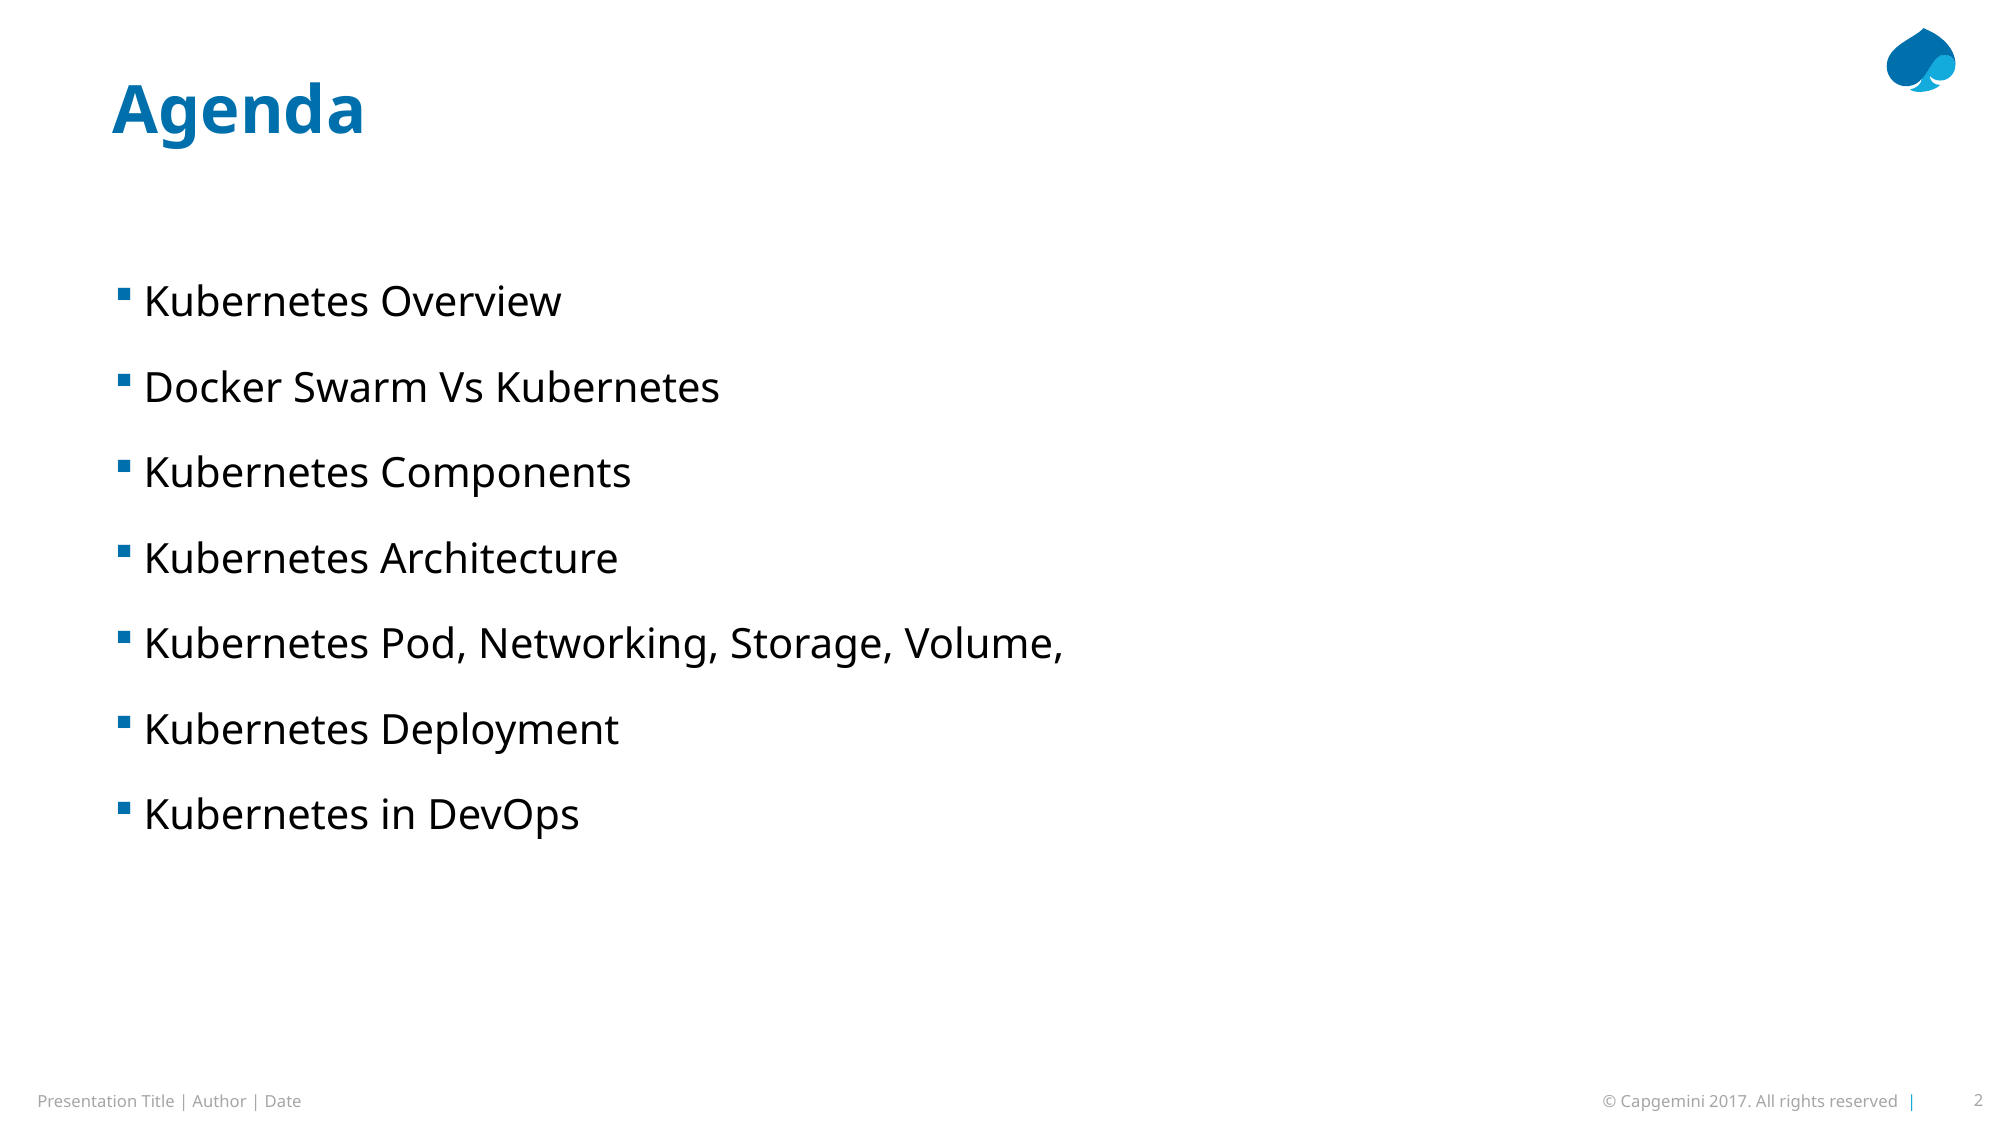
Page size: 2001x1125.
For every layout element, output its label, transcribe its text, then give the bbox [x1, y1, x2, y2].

title Agenda [112, 0, 1863, 225]
list Kubernetes Overview Docker Swarm Vs Kubernetes Kubernetes Components Kubernetes Architecture Kubernetes Pod, Networking, Storage, Volume, Kubernetes Deployment Kubernetes in DevOps [99, 249, 1957, 983]
